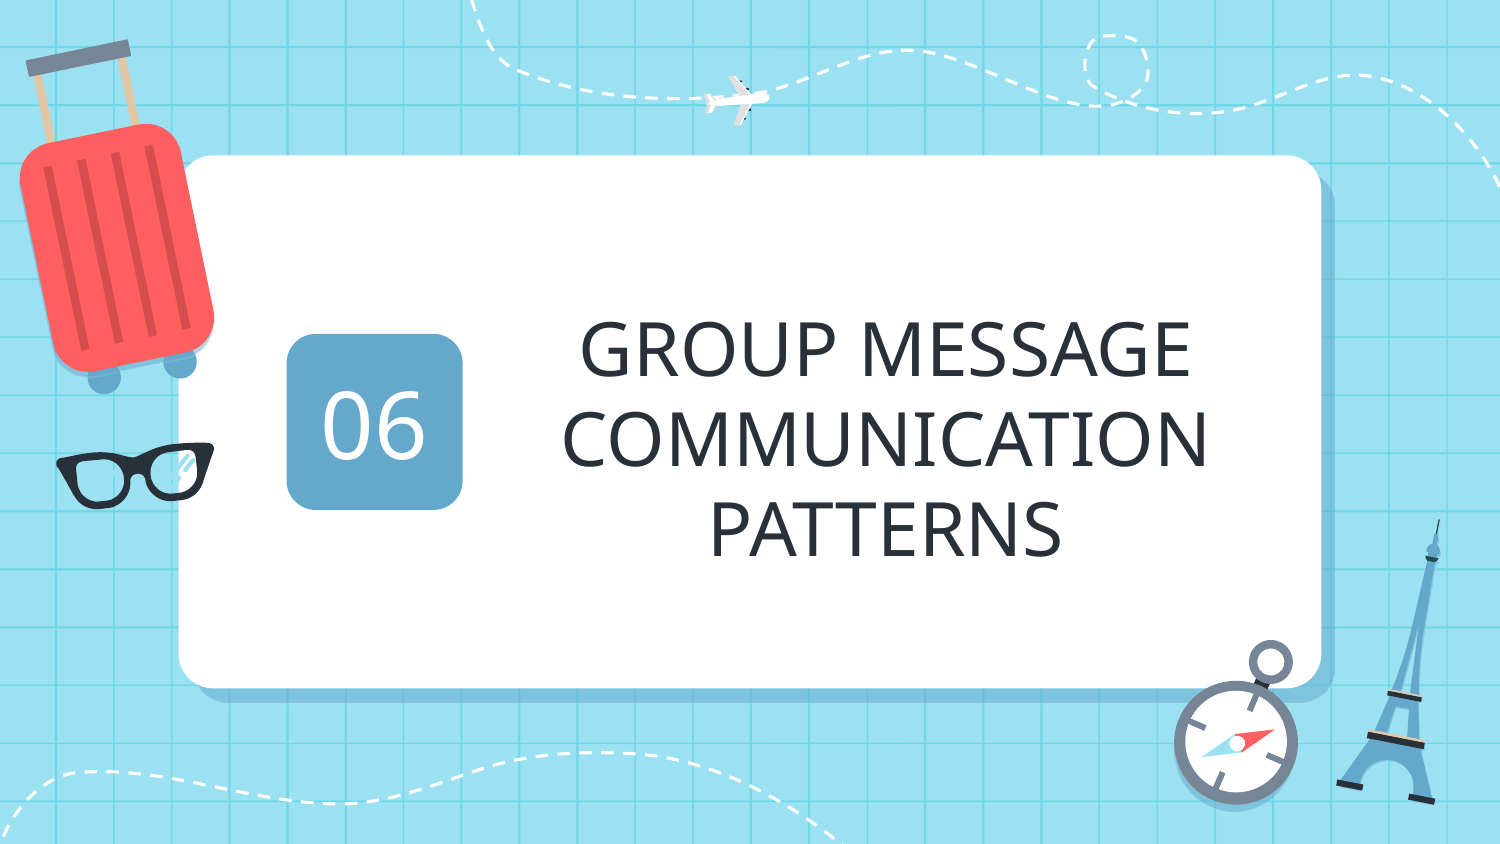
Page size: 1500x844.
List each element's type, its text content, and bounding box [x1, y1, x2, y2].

title GROUP MESSAGE COMMUNICATION PATTERNS [475, 259, 1297, 614]
text_box [286, 333, 463, 511]
title 06 [299, 346, 450, 497]
